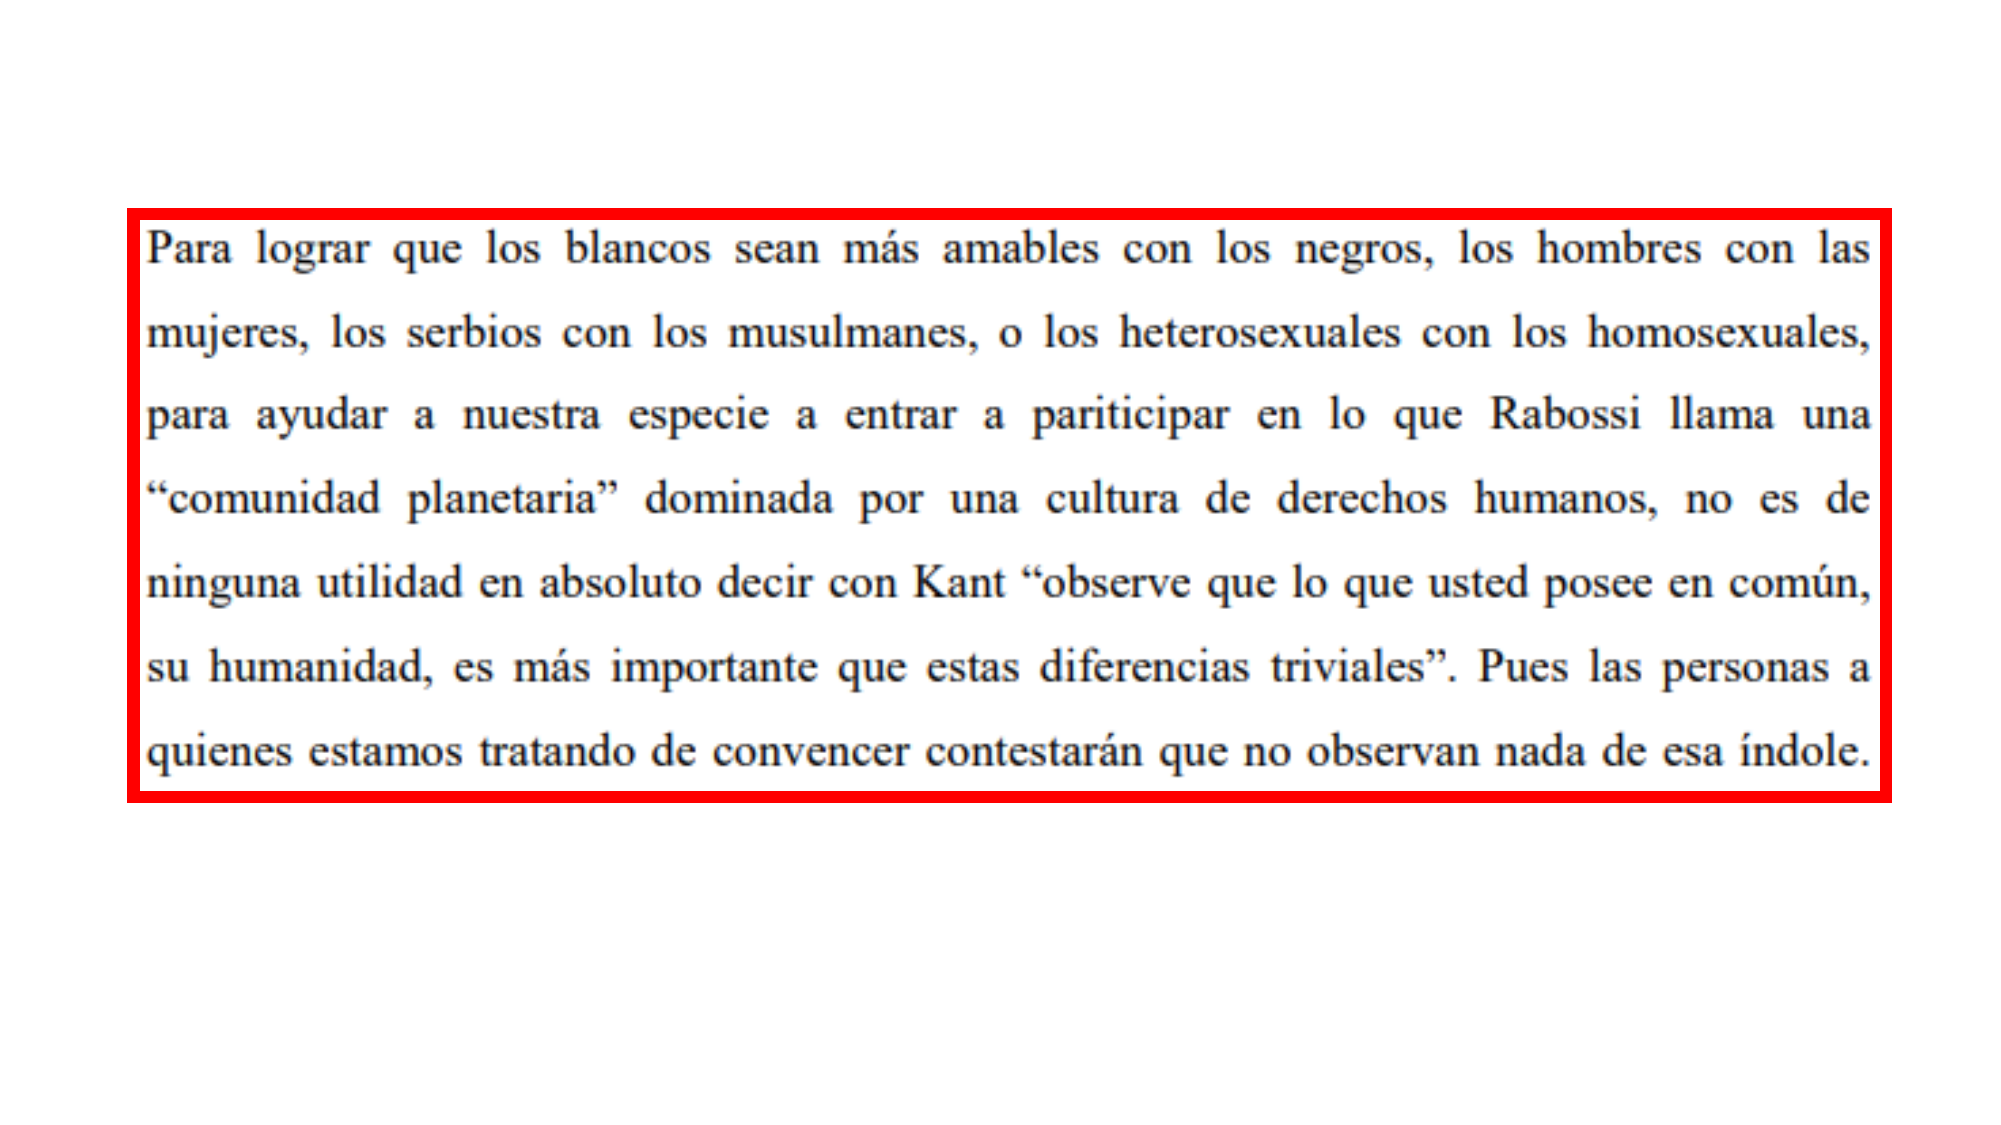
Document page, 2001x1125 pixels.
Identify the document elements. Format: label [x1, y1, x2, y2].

picture [93, 193, 1908, 840]
